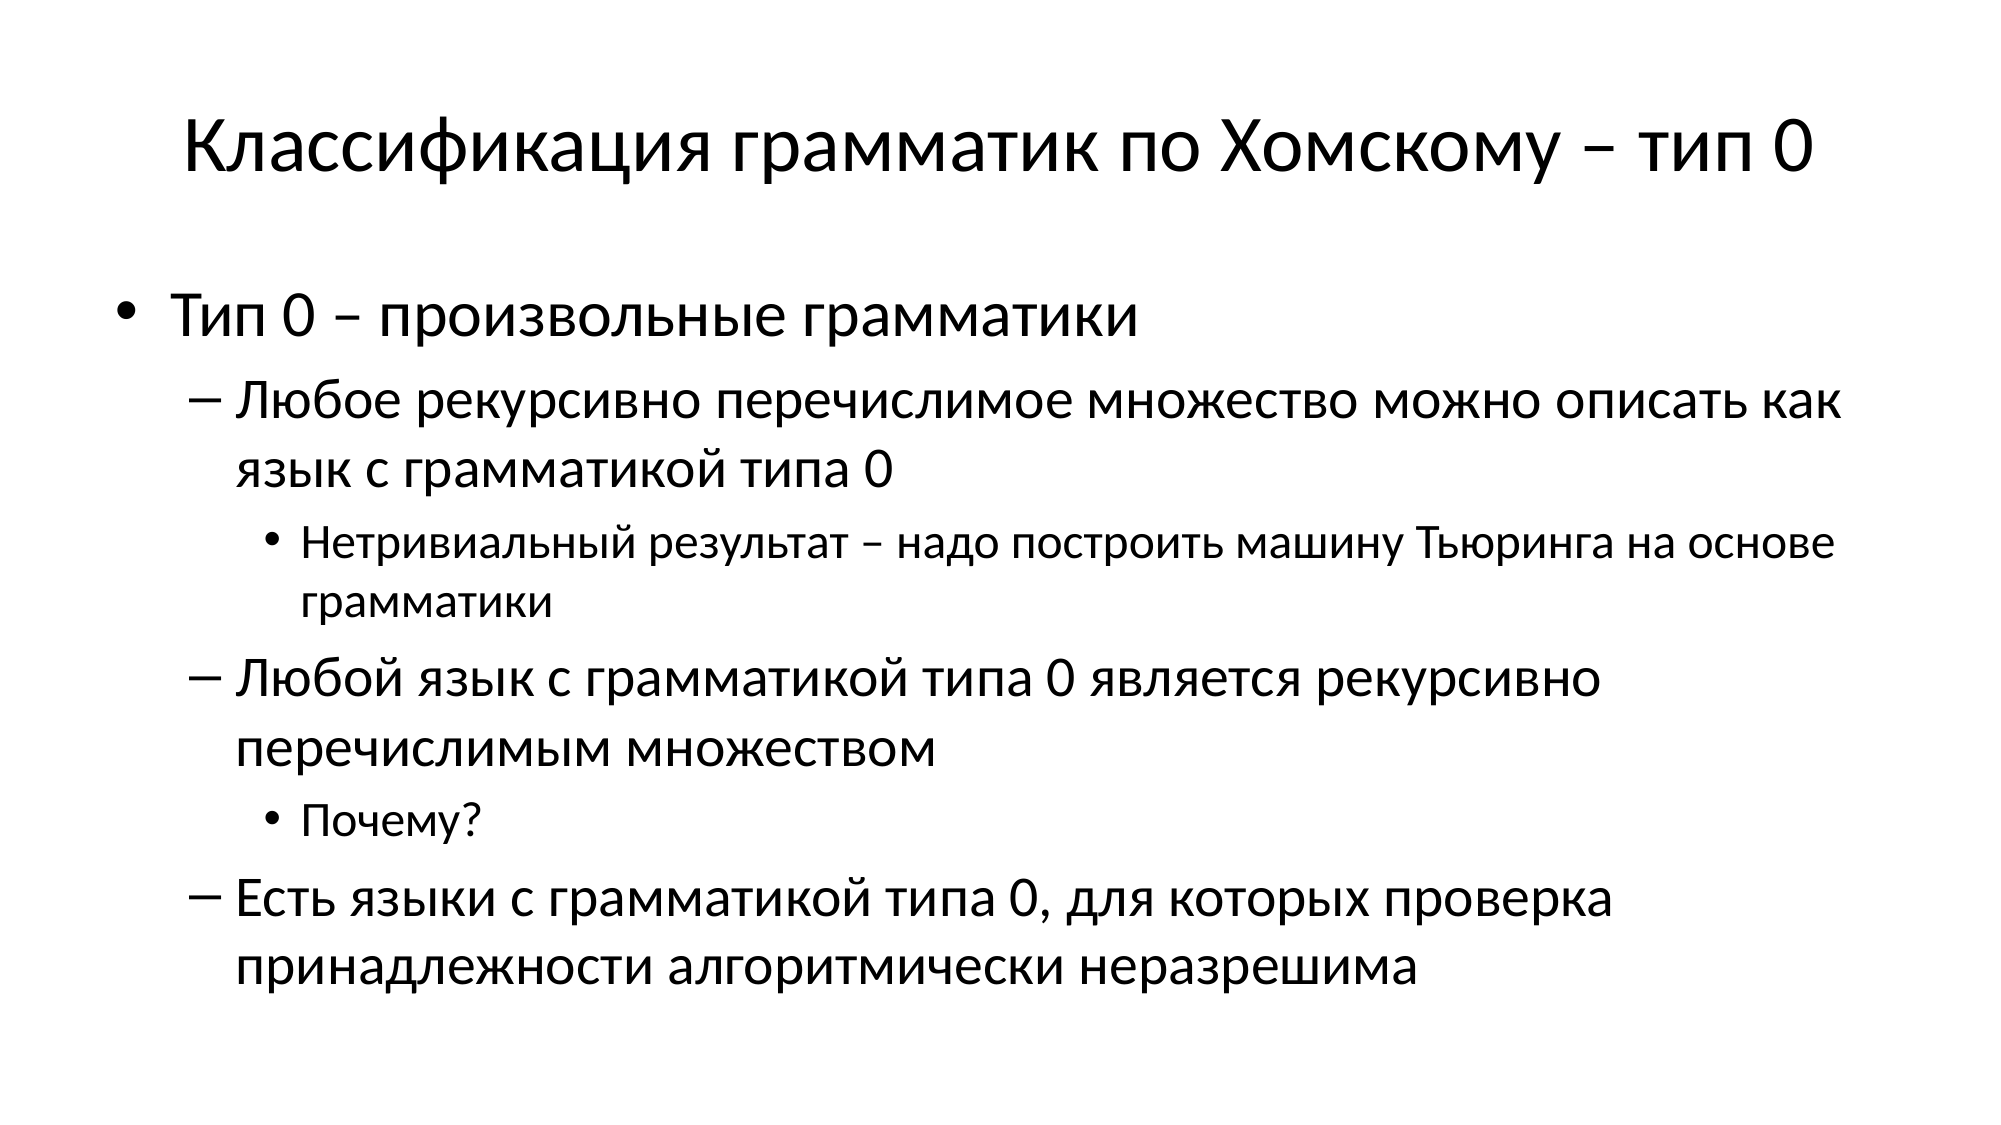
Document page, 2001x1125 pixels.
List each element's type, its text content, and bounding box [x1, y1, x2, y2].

title Классификация грамматик по Хомскому – тип 0 [99, 45, 1900, 233]
list Тип 0 – произвольные грамматики Любое рекурсивно перечислимое множество можно описать как язык с грамматикой типа 0 Нетривиальный результат – надо построить машину Тьюринга на основе грамматики Любой язык с грамматикой типа 0 является рекурсивно перечислимым множеством Почему? Есть языки с грамматикой типа 0, для которых проверка принадлежности алгоритмически неразрешима [99, 262, 1900, 1005]
